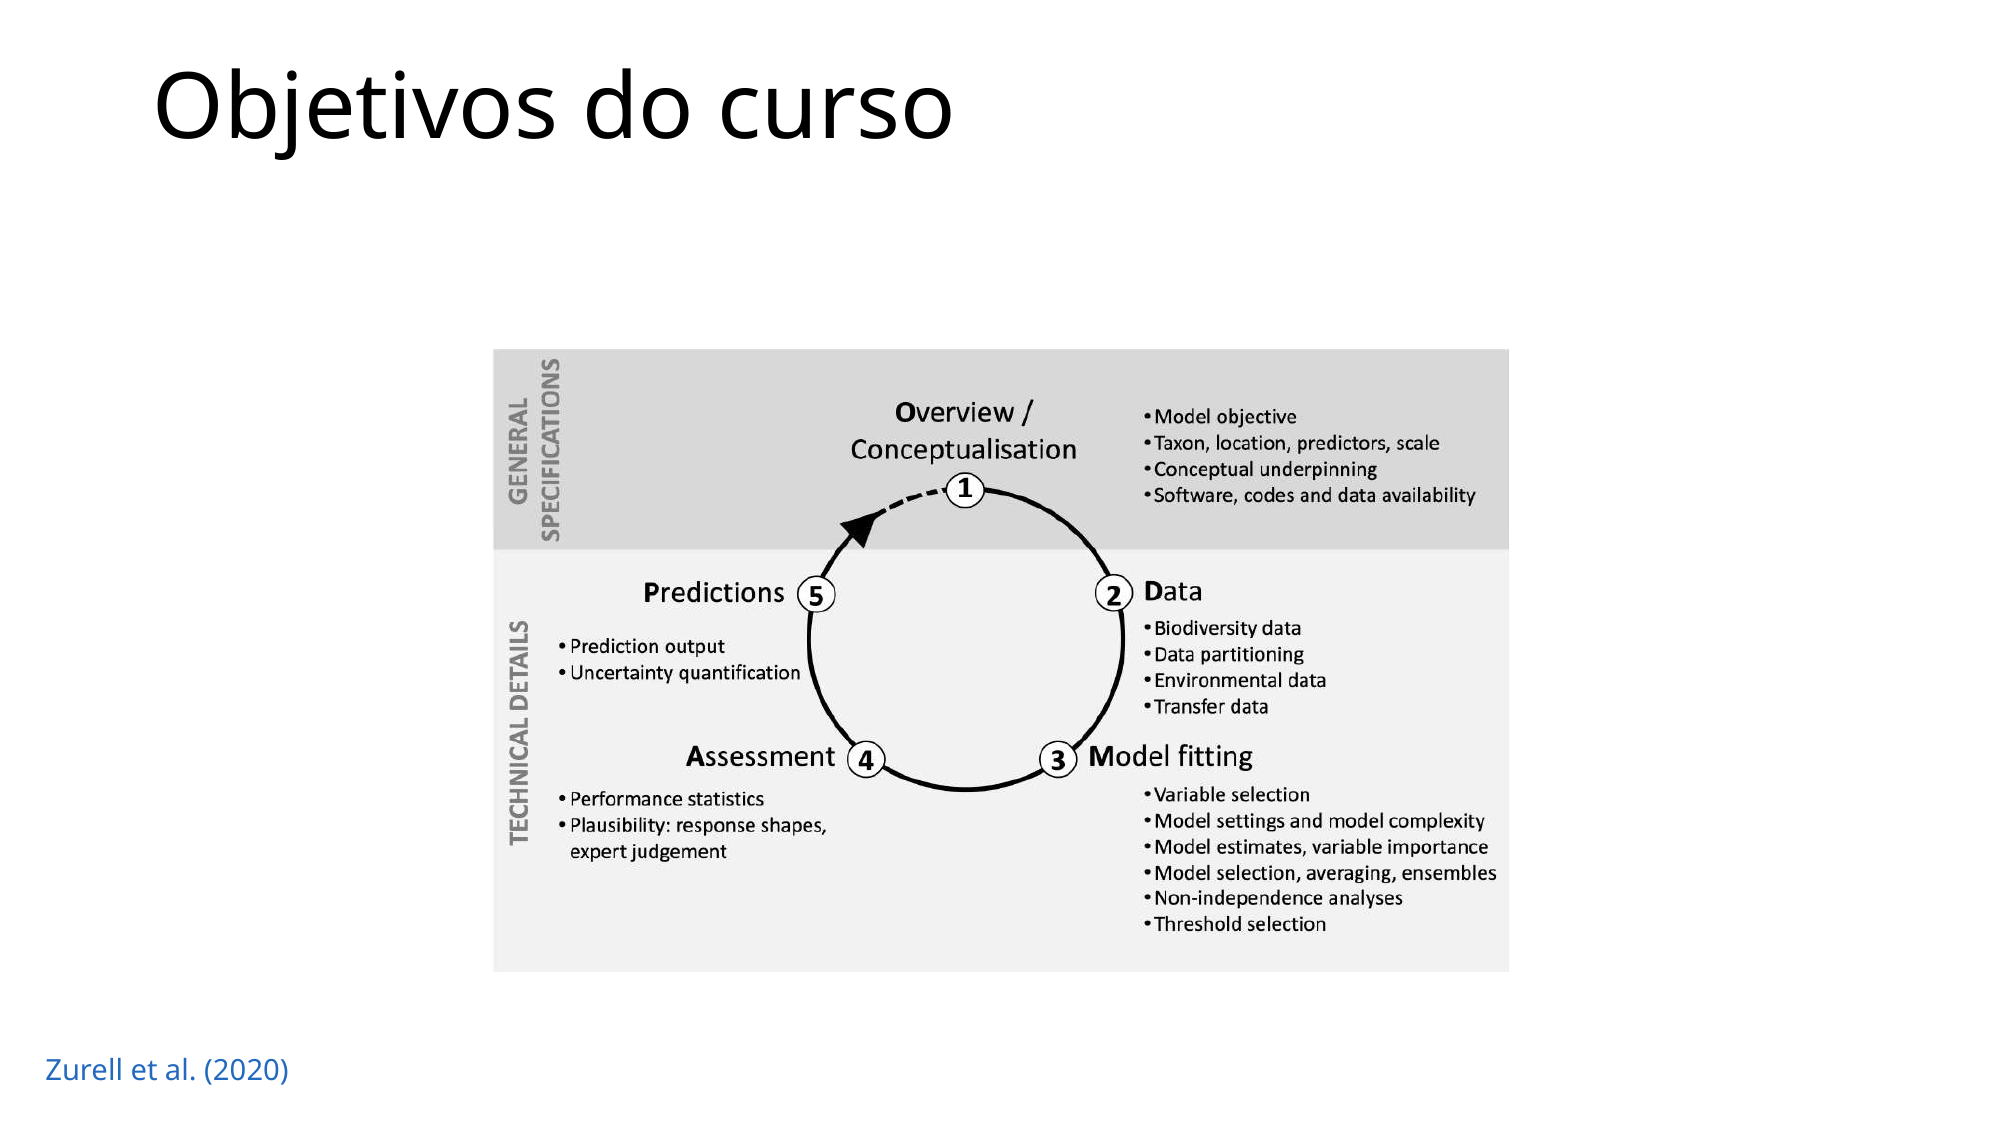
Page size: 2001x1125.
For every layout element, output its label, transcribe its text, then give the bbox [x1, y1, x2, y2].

text_box Zurell et al. (2020) [30, 1043, 304, 1094]
title Objetivos do curso [137, 0, 1863, 218]
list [490, 341, 1510, 972]
